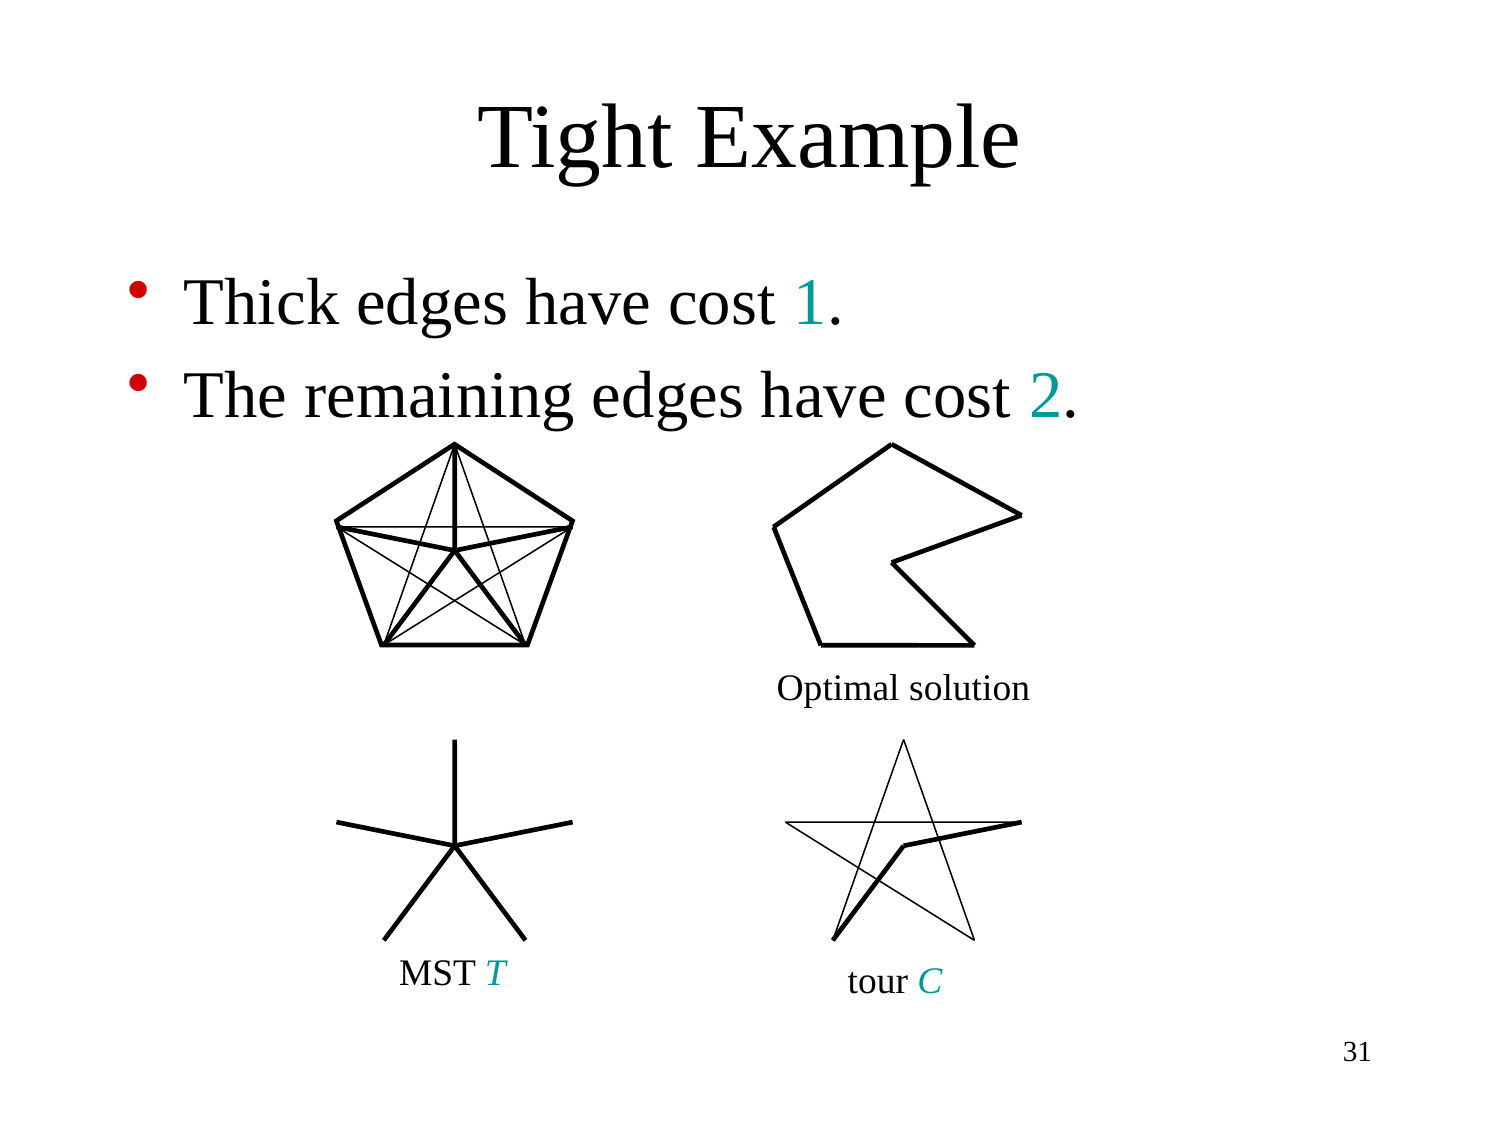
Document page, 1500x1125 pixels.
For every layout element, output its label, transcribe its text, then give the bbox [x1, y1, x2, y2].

text_box [455, 444, 573, 526]
slide_number 31 [1074, 1024, 1388, 1101]
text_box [785, 739, 1022, 1009]
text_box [336, 739, 573, 1002]
text_box [339, 527, 570, 645]
title Tight Example [112, 37, 1388, 226]
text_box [761, 443, 1046, 717]
list Thick edges have cost 1. The remaining edges have cost 2. [112, 249, 1388, 1001]
text_box [336, 444, 454, 526]
